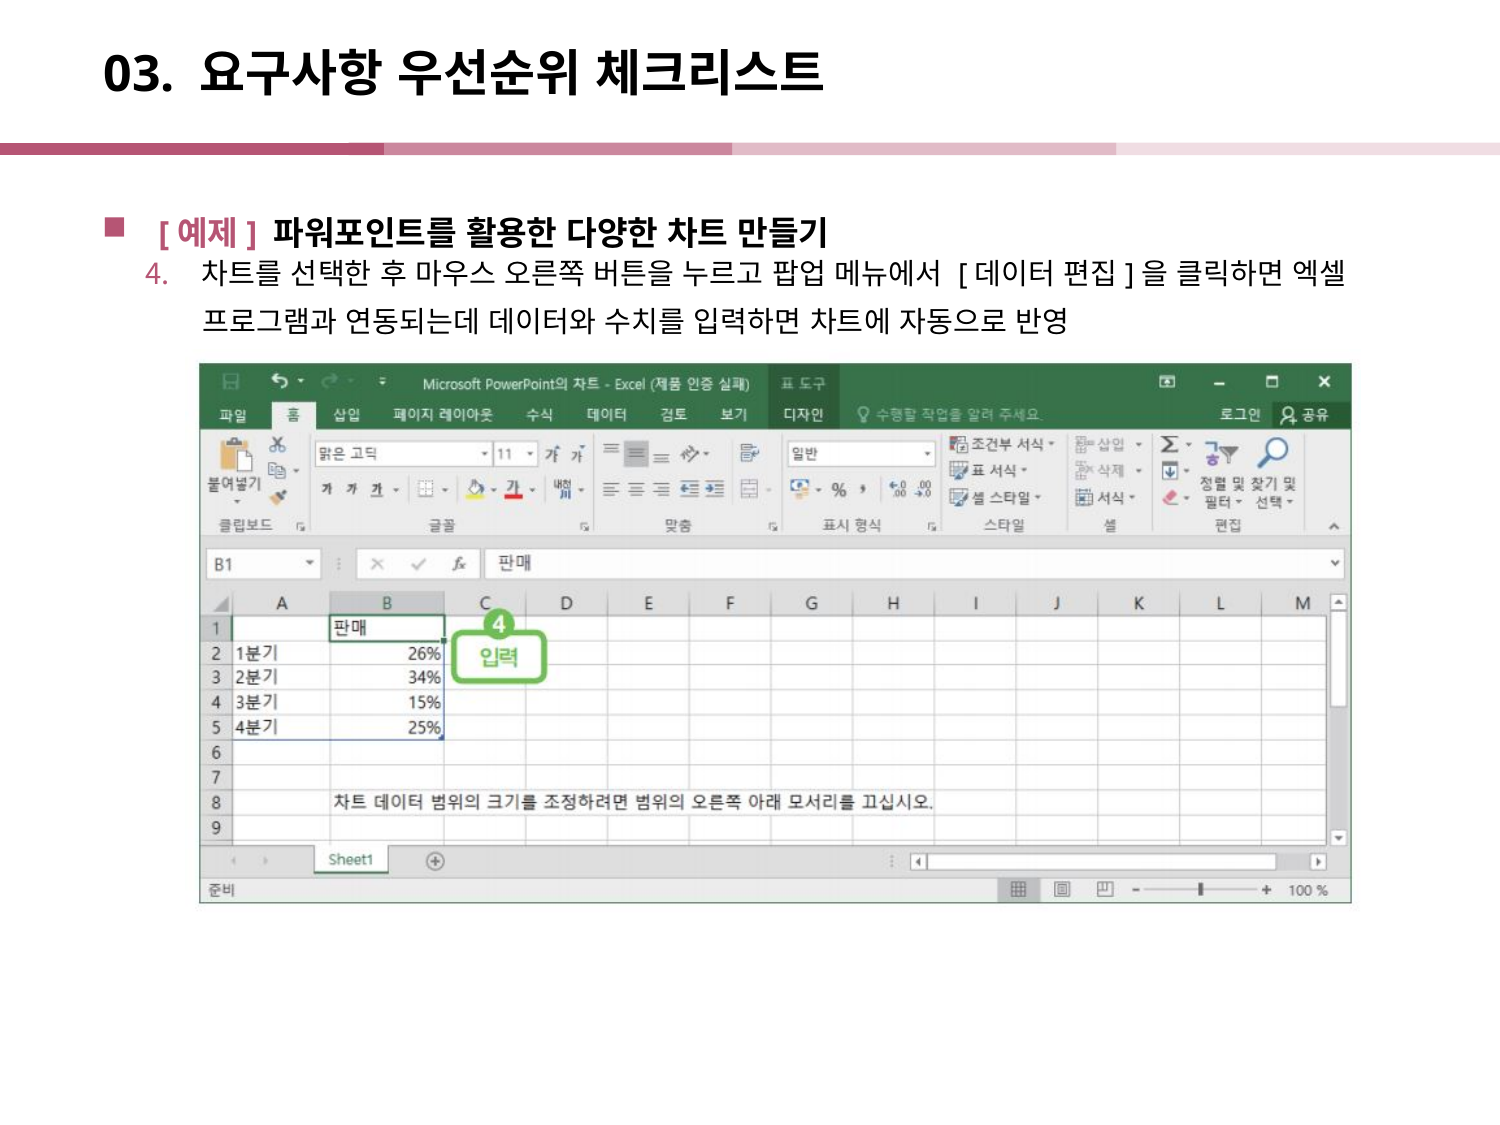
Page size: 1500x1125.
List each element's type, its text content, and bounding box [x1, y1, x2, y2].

title 03. 요구사항 우선순위 체크리스트 [88, 30, 1329, 121]
list [예제] 파워포인트를 활용한 다양한 차트 만들기 차트를 선택한 후 마우스 오른쪽 버튼을 누르고 팝업 메뉴에서 [데이터 편집]을 클릭하면 엑셀 프로그램과 연동되는데 데이터와 수치를 입력하면 차트에 자동으로 반영 [86, 184, 1459, 1071]
picture [185, 349, 1361, 914]
